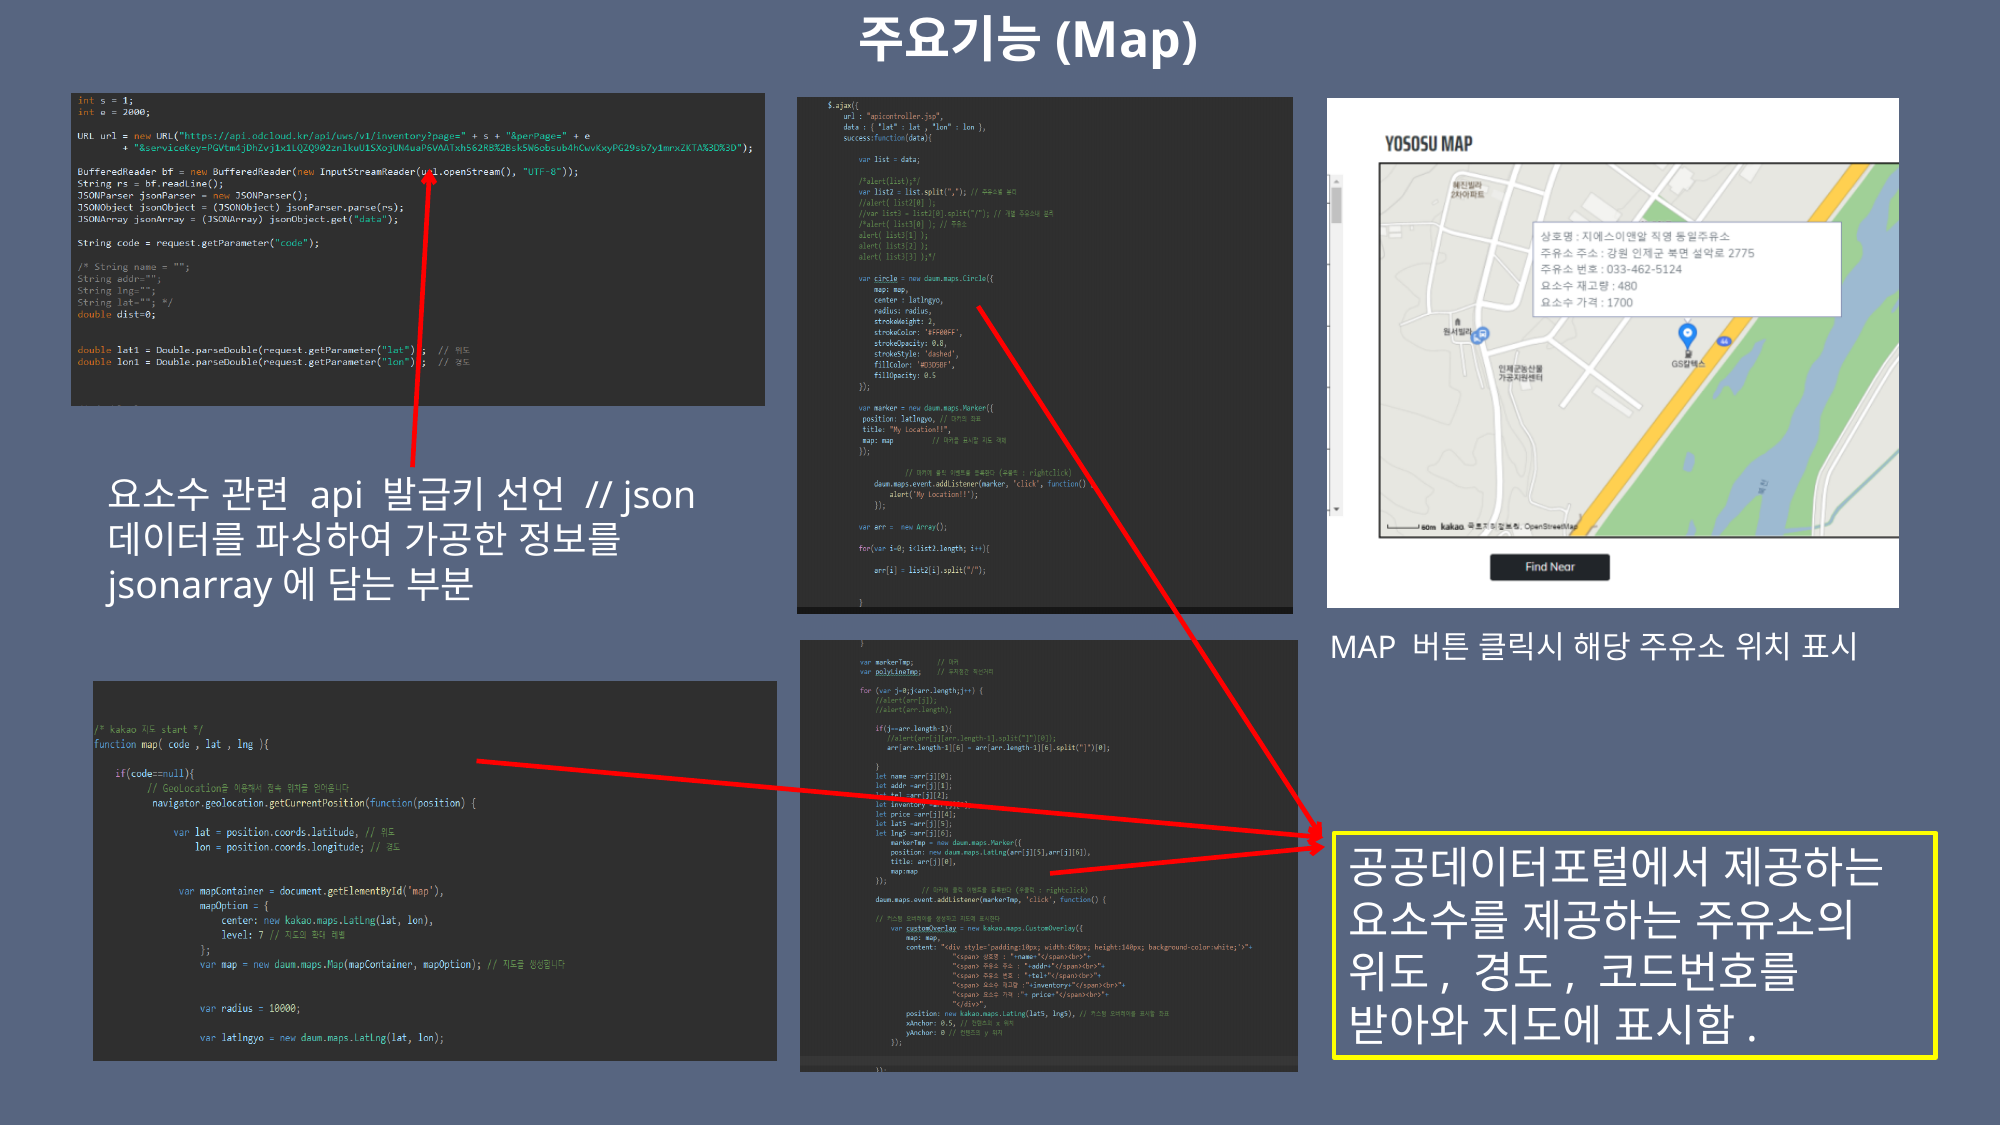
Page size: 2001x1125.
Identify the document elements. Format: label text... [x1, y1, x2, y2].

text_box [884, 399, 1416, 744]
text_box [476, 760, 1324, 838]
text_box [1049, 846, 1325, 874]
text_box 공공데이터포털에서 제공하는 요소수를 제공하는 주유소의 위도, 경도, 코드번호를 받아와 지도에 표시함. [1334, 832, 1936, 1058]
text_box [271, 309, 571, 327]
picture [93, 681, 777, 1061]
picture [800, 640, 1298, 760]
picture [797, 97, 1293, 614]
picture [1326, 98, 1899, 608]
picture [71, 93, 765, 406]
picture [800, 838, 1298, 1072]
text_box 주요기능(Map) [644, 0, 1413, 75]
text_box 요소수 관련 api 발급키 선언 // json데이터를 파싱하여 가공한 정보를 jsonarray에 담는 부분 [93, 463, 766, 614]
text_box MAP 버튼 클릭시 해당 주유소 위치 표시 [1416, 620, 1918, 673]
